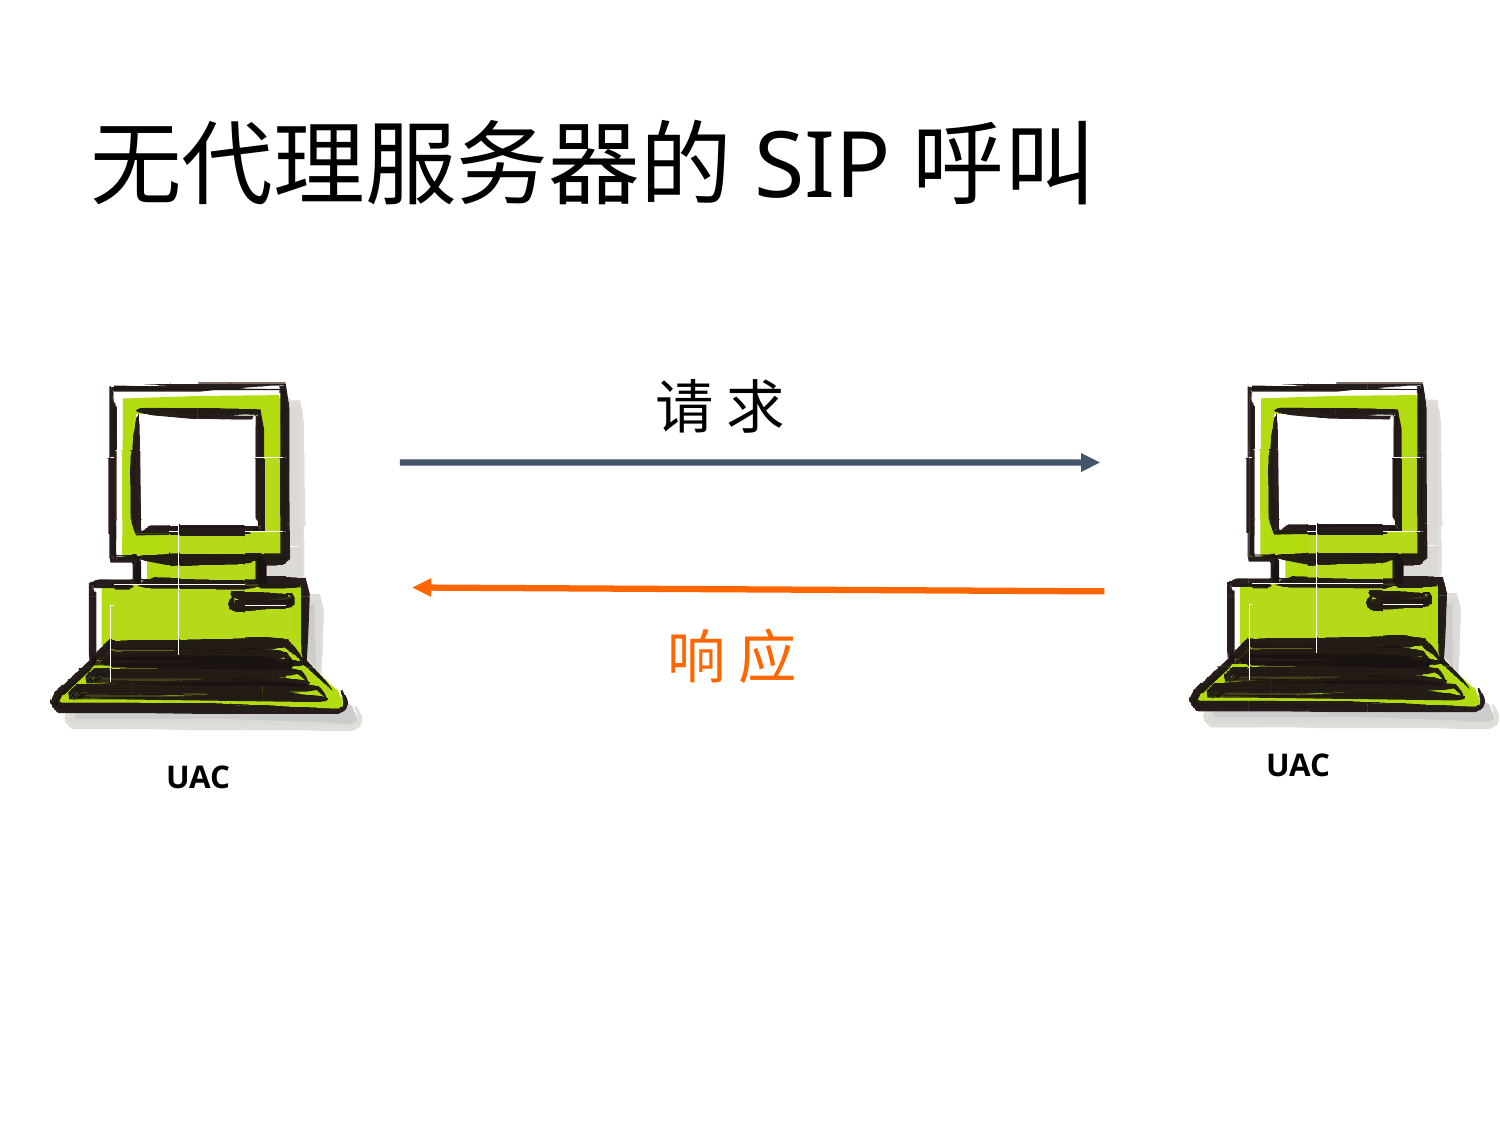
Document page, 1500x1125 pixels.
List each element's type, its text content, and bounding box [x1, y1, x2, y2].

text_box [399, 456, 1100, 469]
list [49, 381, 363, 732]
text_box UAC [1251, 737, 1346, 790]
text_box 请 求 [574, 362, 866, 448]
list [1188, 381, 1500, 730]
title 无代理服务器的SIP呼叫 [75, 104, 1425, 232]
text_box [412, 581, 1105, 594]
text_box 响 应 [652, 612, 812, 698]
text_box UAC [151, 749, 246, 803]
